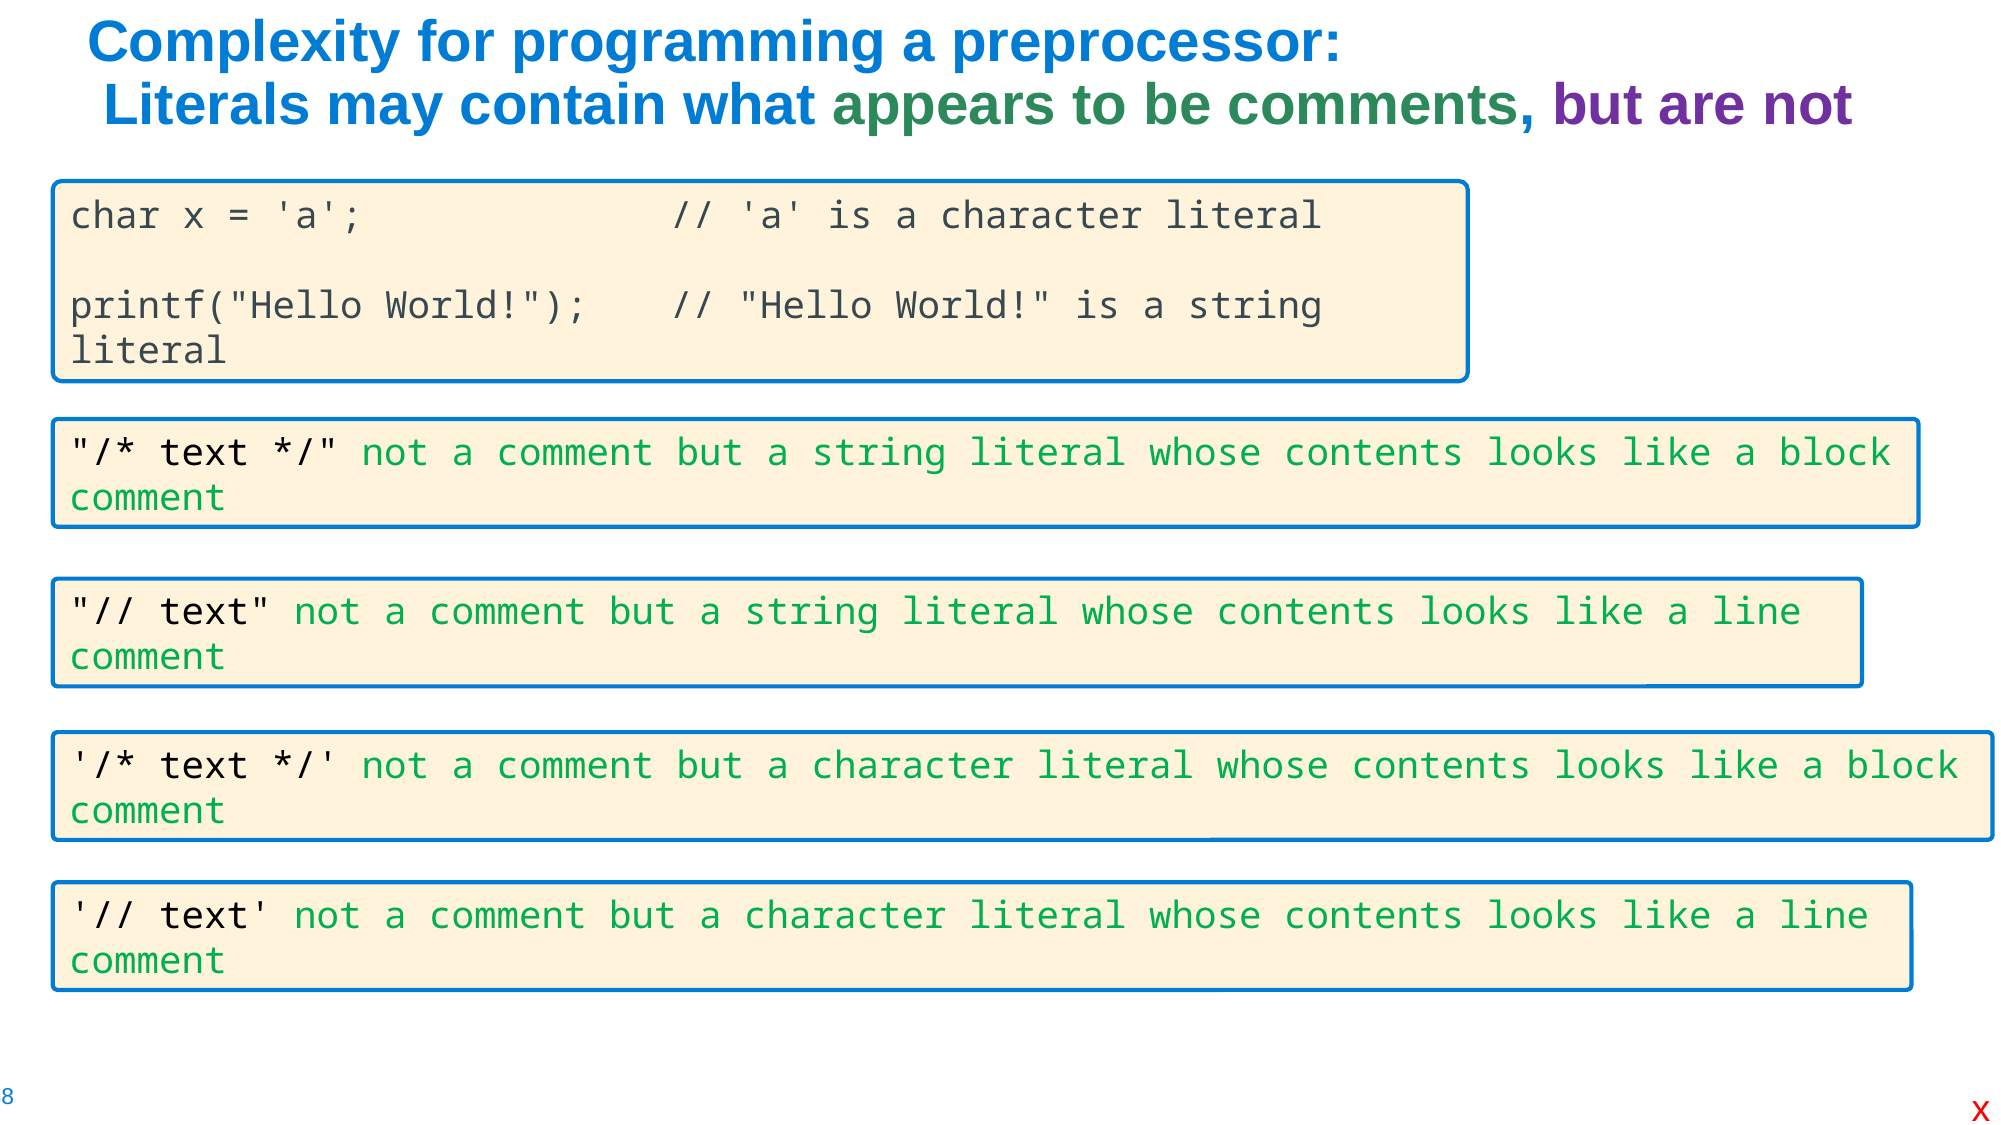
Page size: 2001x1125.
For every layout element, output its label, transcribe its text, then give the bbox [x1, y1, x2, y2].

text_box "/* text */" not a comment but a string literal whose contents looks like a block comment [52, 418, 1919, 527]
text_box '/* text */' not a comment but a character literal whose contents looks like a block comment [52, 732, 1993, 840]
title Complexity for programming a preprocessor: Literals may contain what appears to be comments, but are not [71, 27, 1900, 145]
text_box '// text' not a comment but a character literal whose contents looks like a line comment [52, 882, 1912, 990]
text_box x [1956, 1076, 2000, 1125]
text_box char x = 'a'; // 'a' is a character literal printf("Hello World!"); // "Hello World!" is a string literal [52, 181, 1468, 382]
text_box "// text" not a comment but a string literal whose contents looks like a line comment [52, 578, 1863, 687]
